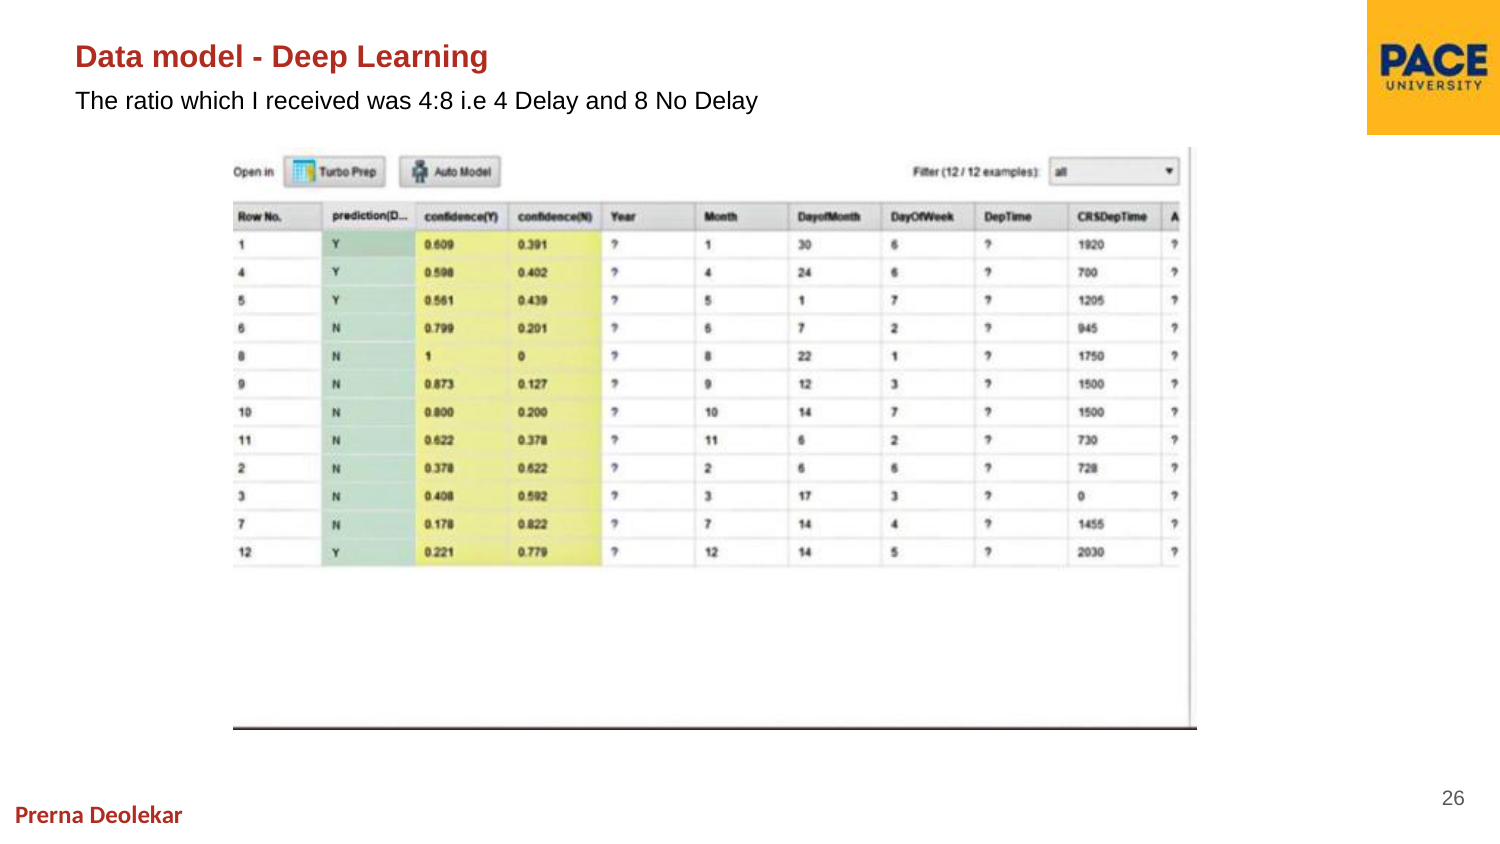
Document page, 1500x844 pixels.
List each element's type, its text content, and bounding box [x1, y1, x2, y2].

text_box The ratio which I received was 4:8 i.e 4 Delay and 8 No Delay [60, 69, 1268, 184]
text_box Data model - Deep Learning [60, 30, 1052, 69]
picture [232, 147, 1197, 731]
slide_number ‹#› [1389, 764, 1480, 830]
text_box Prerna Deolekar [0, 783, 377, 844]
picture [1367, 0, 1500, 135]
